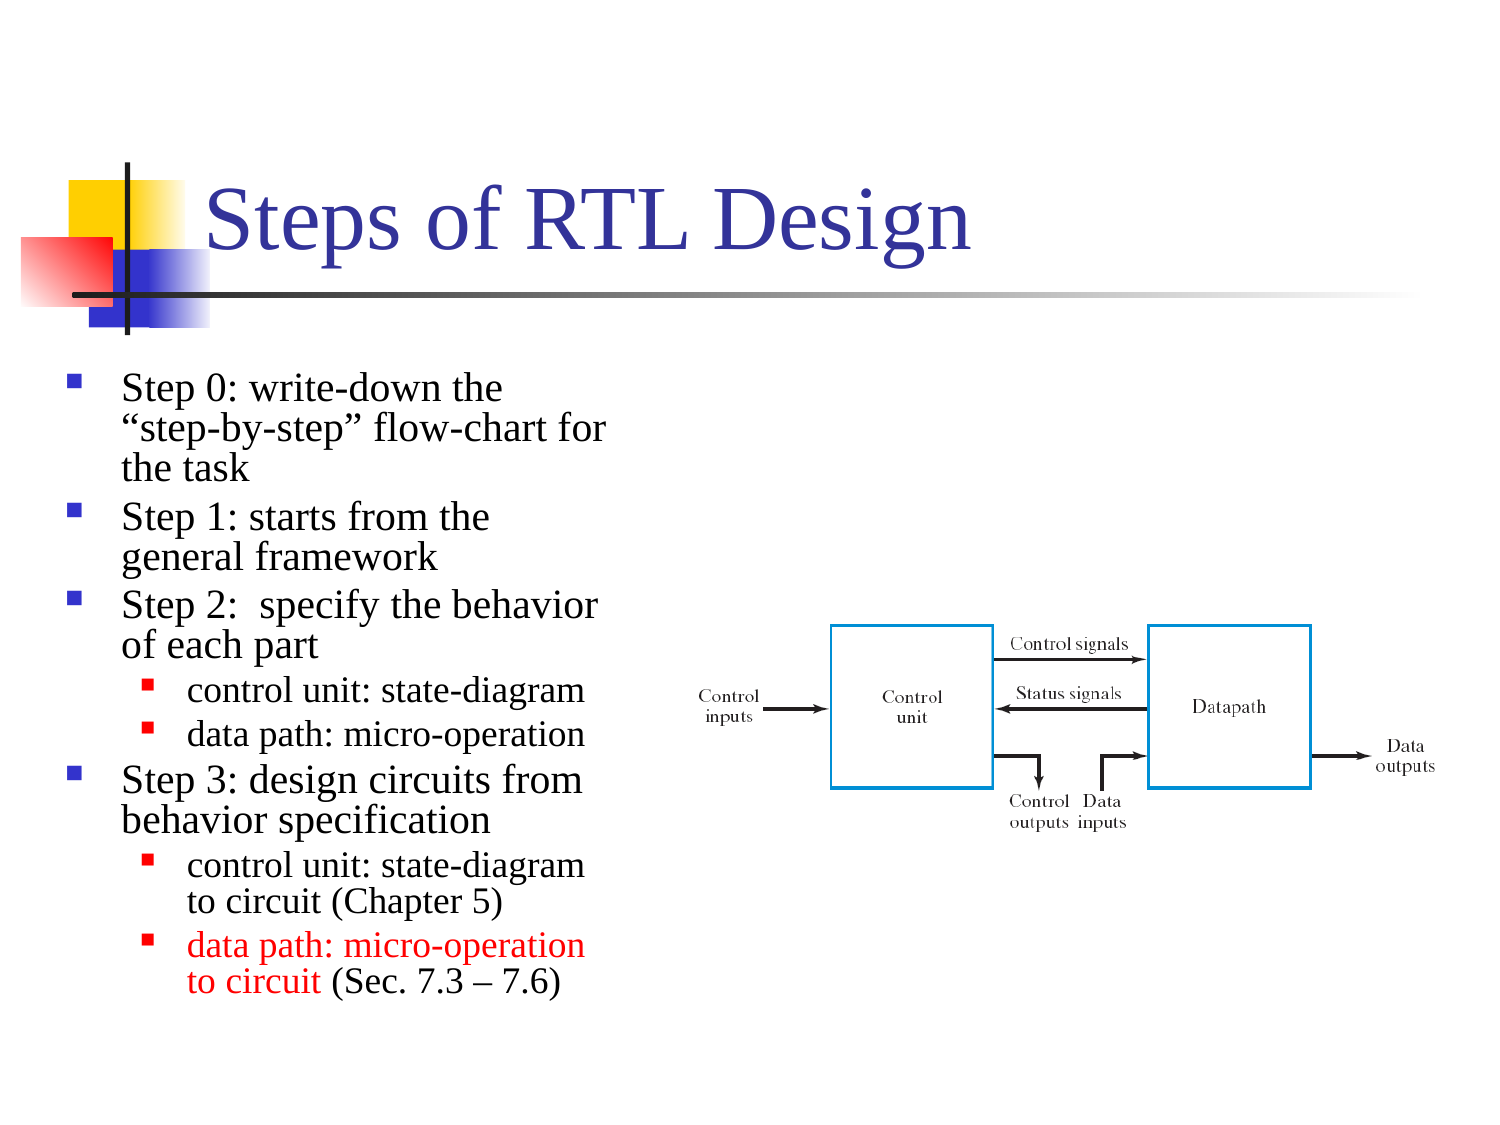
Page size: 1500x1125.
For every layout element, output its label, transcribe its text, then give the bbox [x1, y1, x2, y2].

title Steps of RTL Design [188, 35, 1468, 275]
picture [690, 597, 1454, 840]
list Step 0: write-down the “step-by-step” flow-chart for the task Step 1: starts from the general framework Step 2: specify the behavior of each part control unit: state-diagram data path: micro-operation Step 3: design circuits from behavior specification control unit: state-diagram to circuit (Chapter 5) data path: micro-operation to circuit (Sec. 7.3 – 7.6) [50, 362, 625, 1075]
